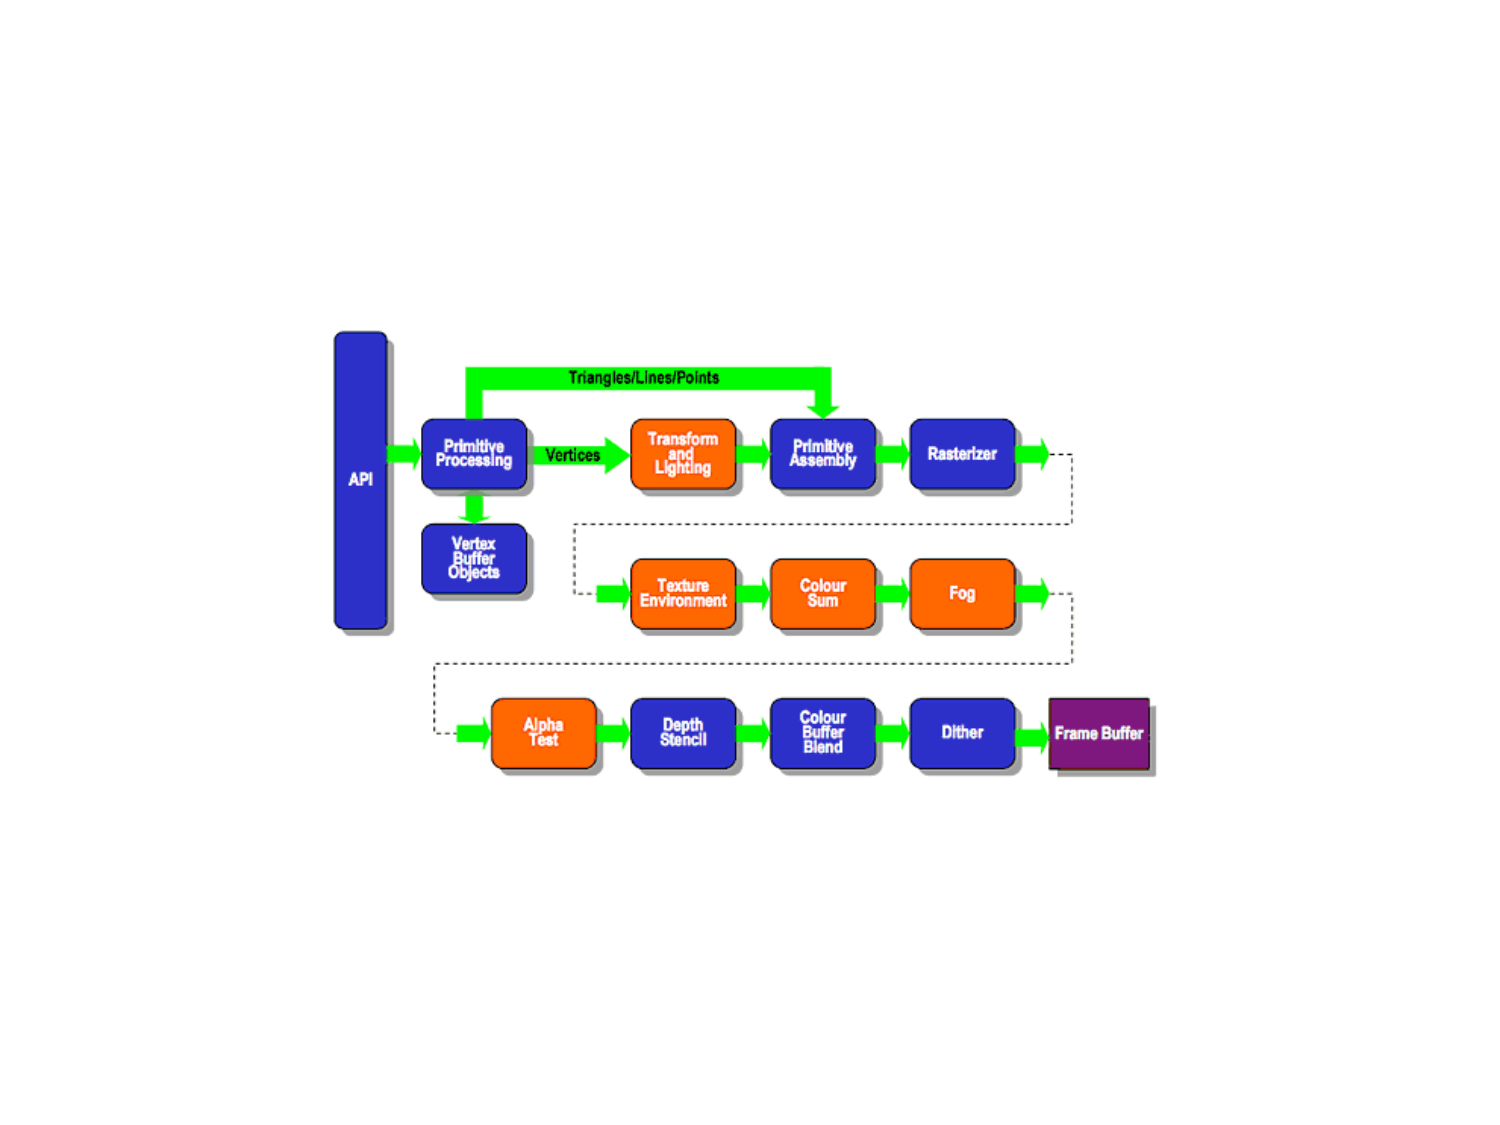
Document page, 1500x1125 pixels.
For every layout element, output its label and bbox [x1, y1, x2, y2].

picture [317, 325, 1183, 800]
